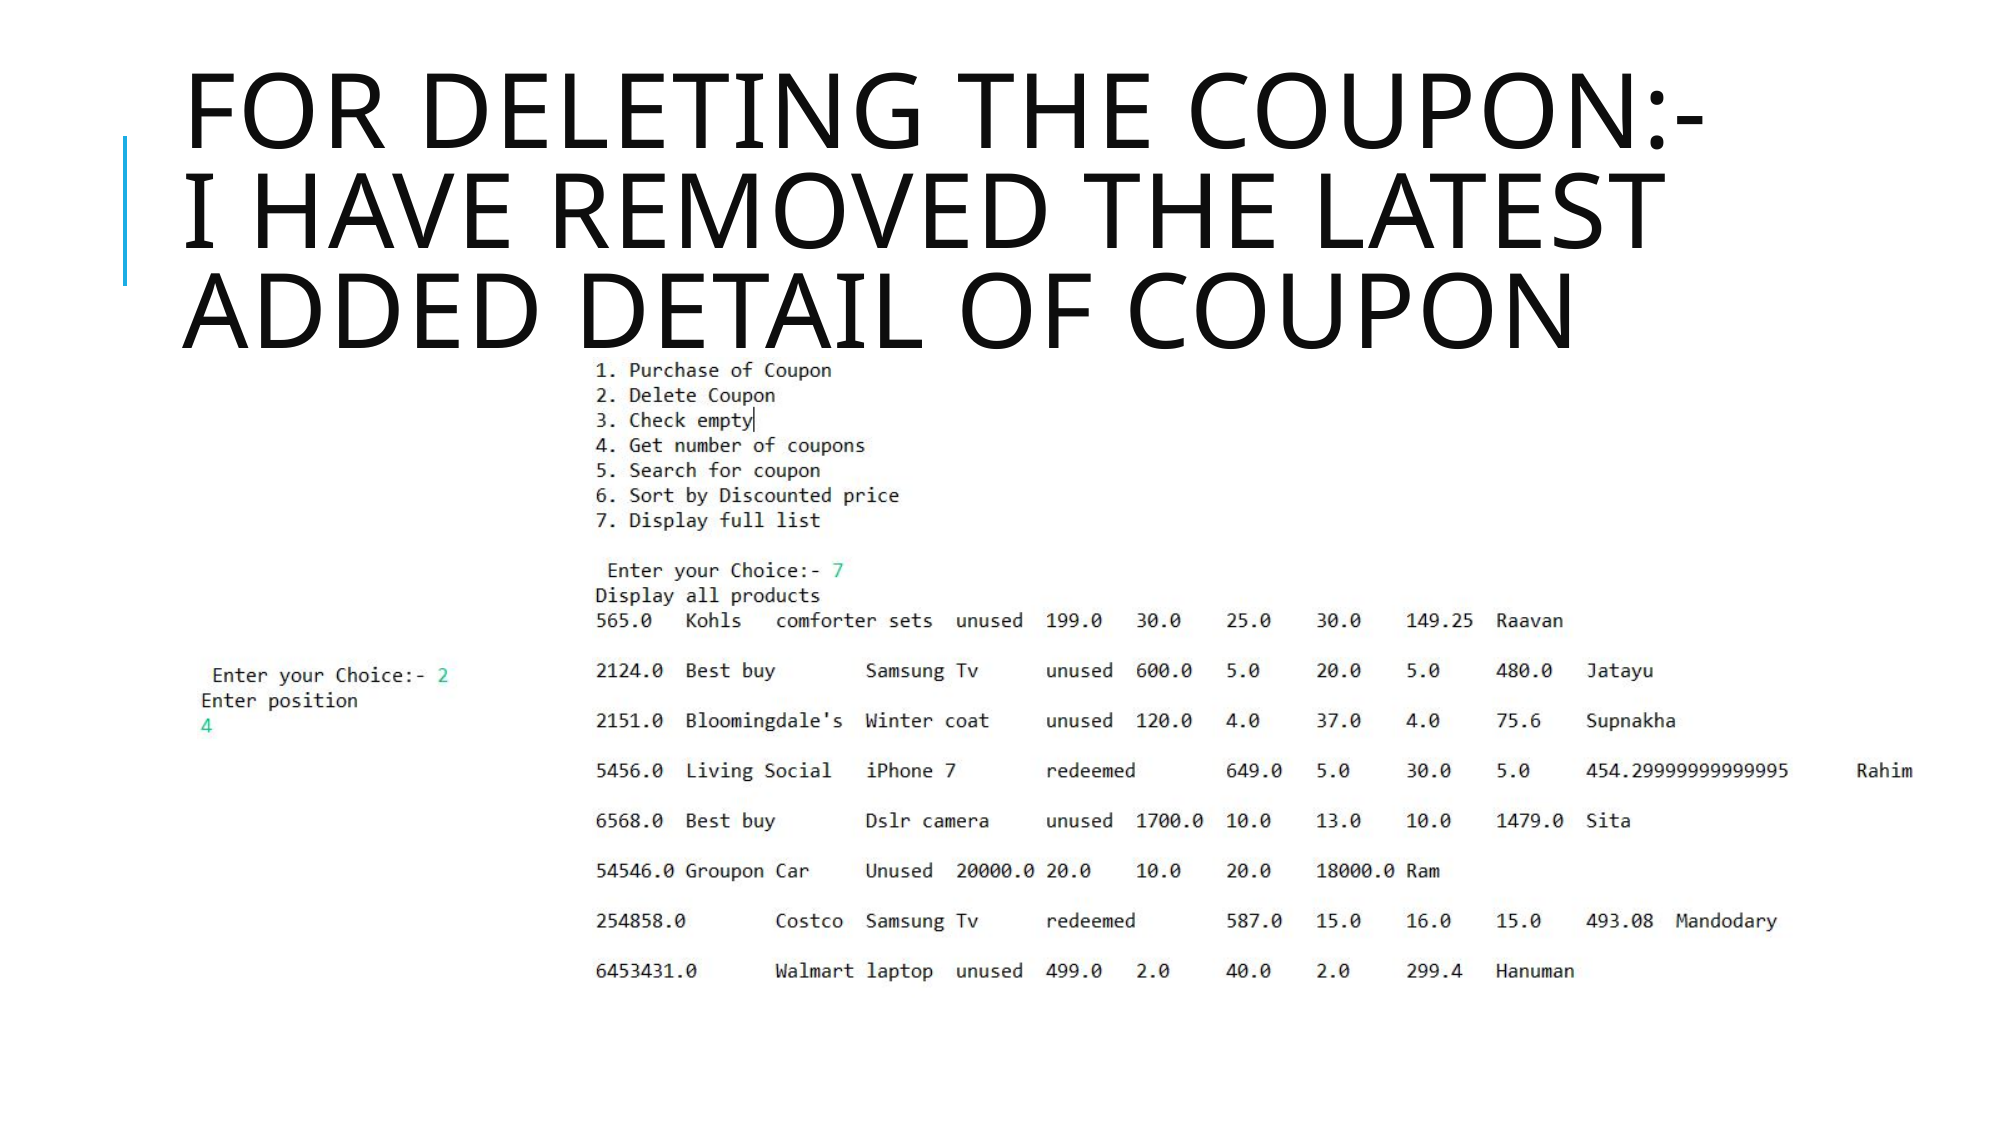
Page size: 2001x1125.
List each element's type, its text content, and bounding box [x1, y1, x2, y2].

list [196, 638, 585, 749]
title For deleting the coupon:- I have removed the latest added detail of coupon [168, 96, 1763, 342]
picture [592, 357, 1935, 1030]
